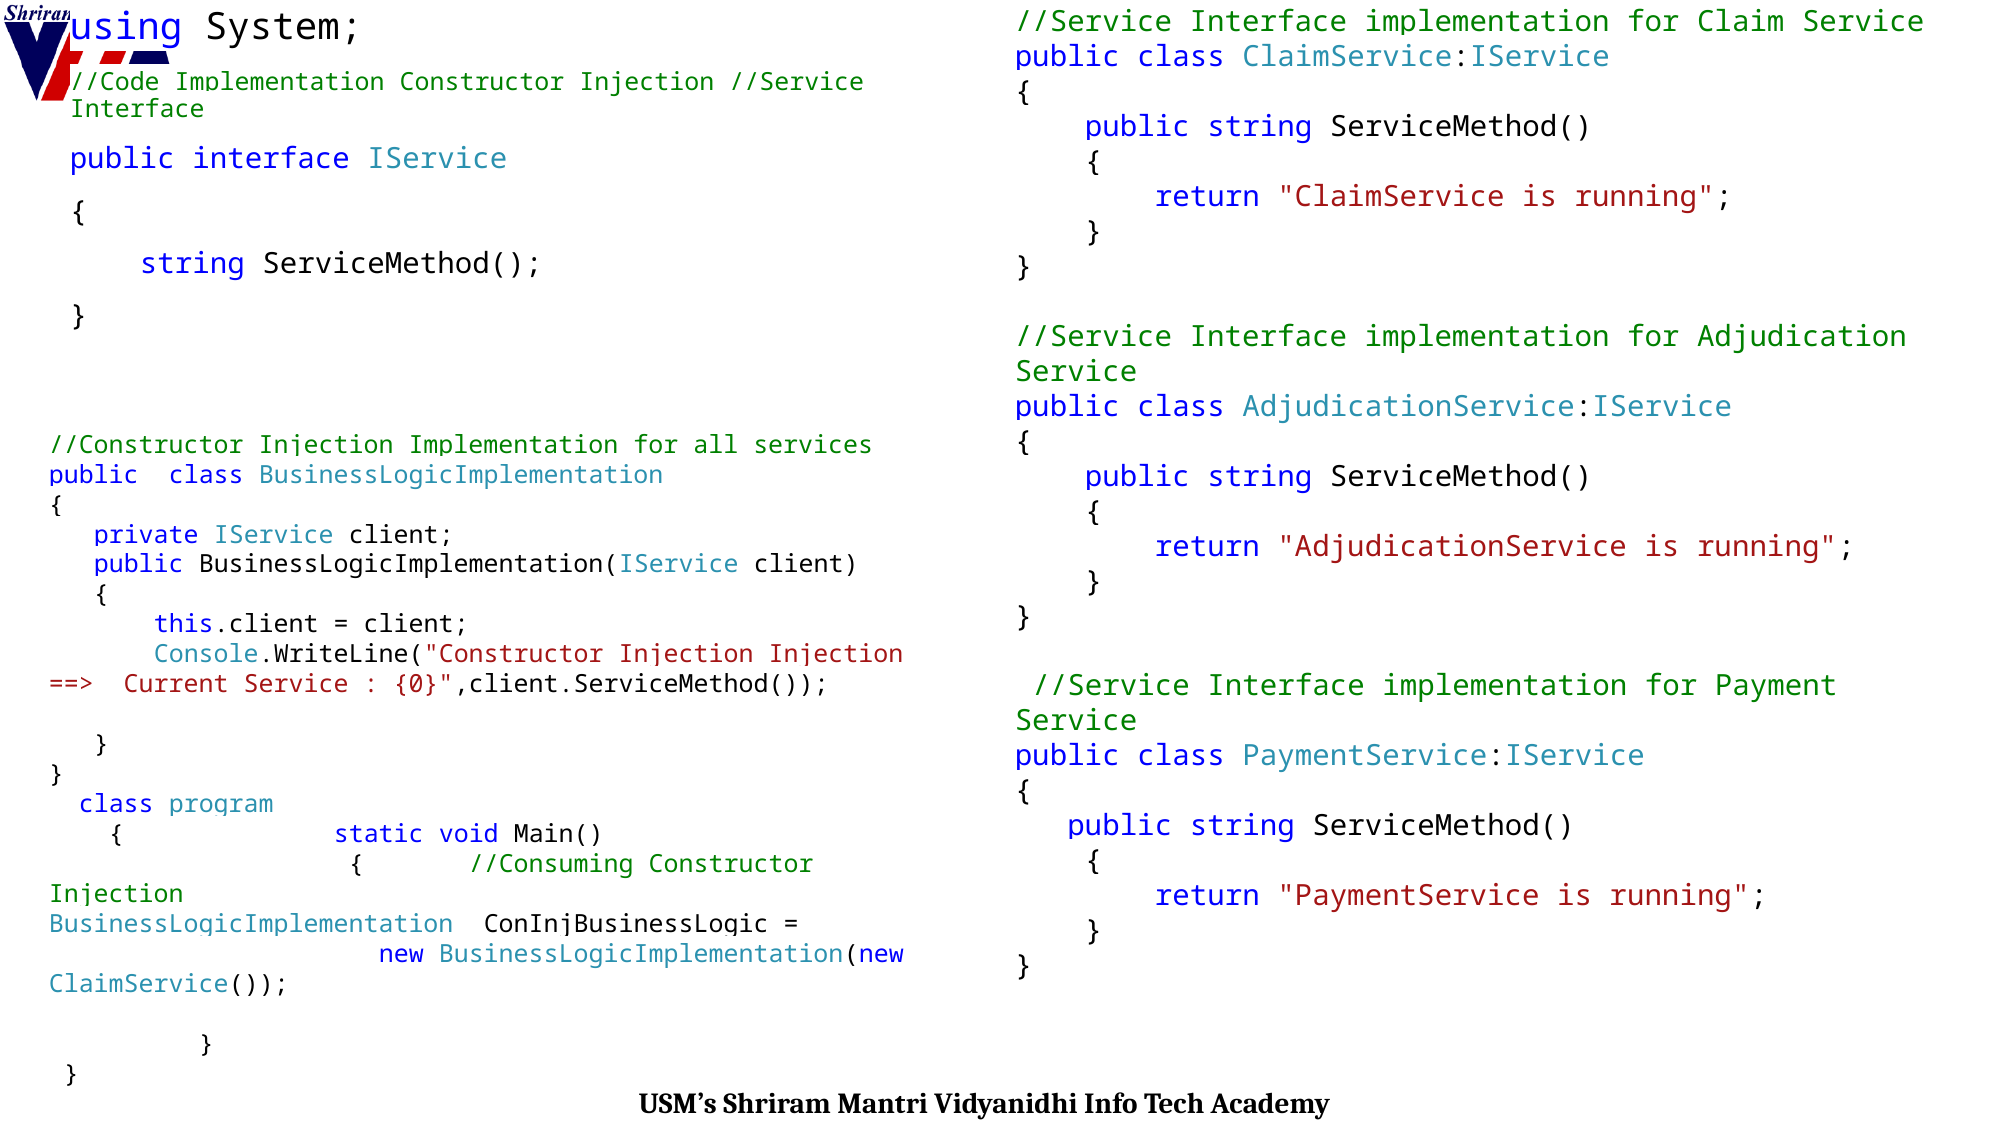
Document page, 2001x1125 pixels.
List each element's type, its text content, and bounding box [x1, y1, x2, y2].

picture [0, 0, 54, 121]
text_box //Constructor Injection Implementation for all services public class BusinessLogicImplementation { private IService client; public BusinessLogicImplementation(IService client) { this.client = client; Console.WriteLine("Constructor Injection Injection ==> Current Service : {0}",client.ServiceMethod()); } } class program { static void Main() { //Consuming Constructor Injection BusinessLogicImplementation ConInjBusinessLogic = new BusinessLogicImplementation(new ClaimService()); } } [33, 420, 931, 1095]
text_box //Service Interface implementation for Claim Service public class ClaimService:IService { public string ServiceMethod() { return "ClaimService is running"; } } //Service Interface implementation for Adjudication Service public class AdjudicationService:IService { public string ServiceMethod() { return "AdjudicationService is running"; } } //Service Interface implementation for Payment Service public class PaymentService:IService { public string ServiceMethod() { return "PaymentService is running"; } } [999, 0, 1991, 989]
list using System; //Code Implementation Constructor Injection //Service Interface public interface IService { string ServiceMethod(); } [54, 0, 999, 394]
